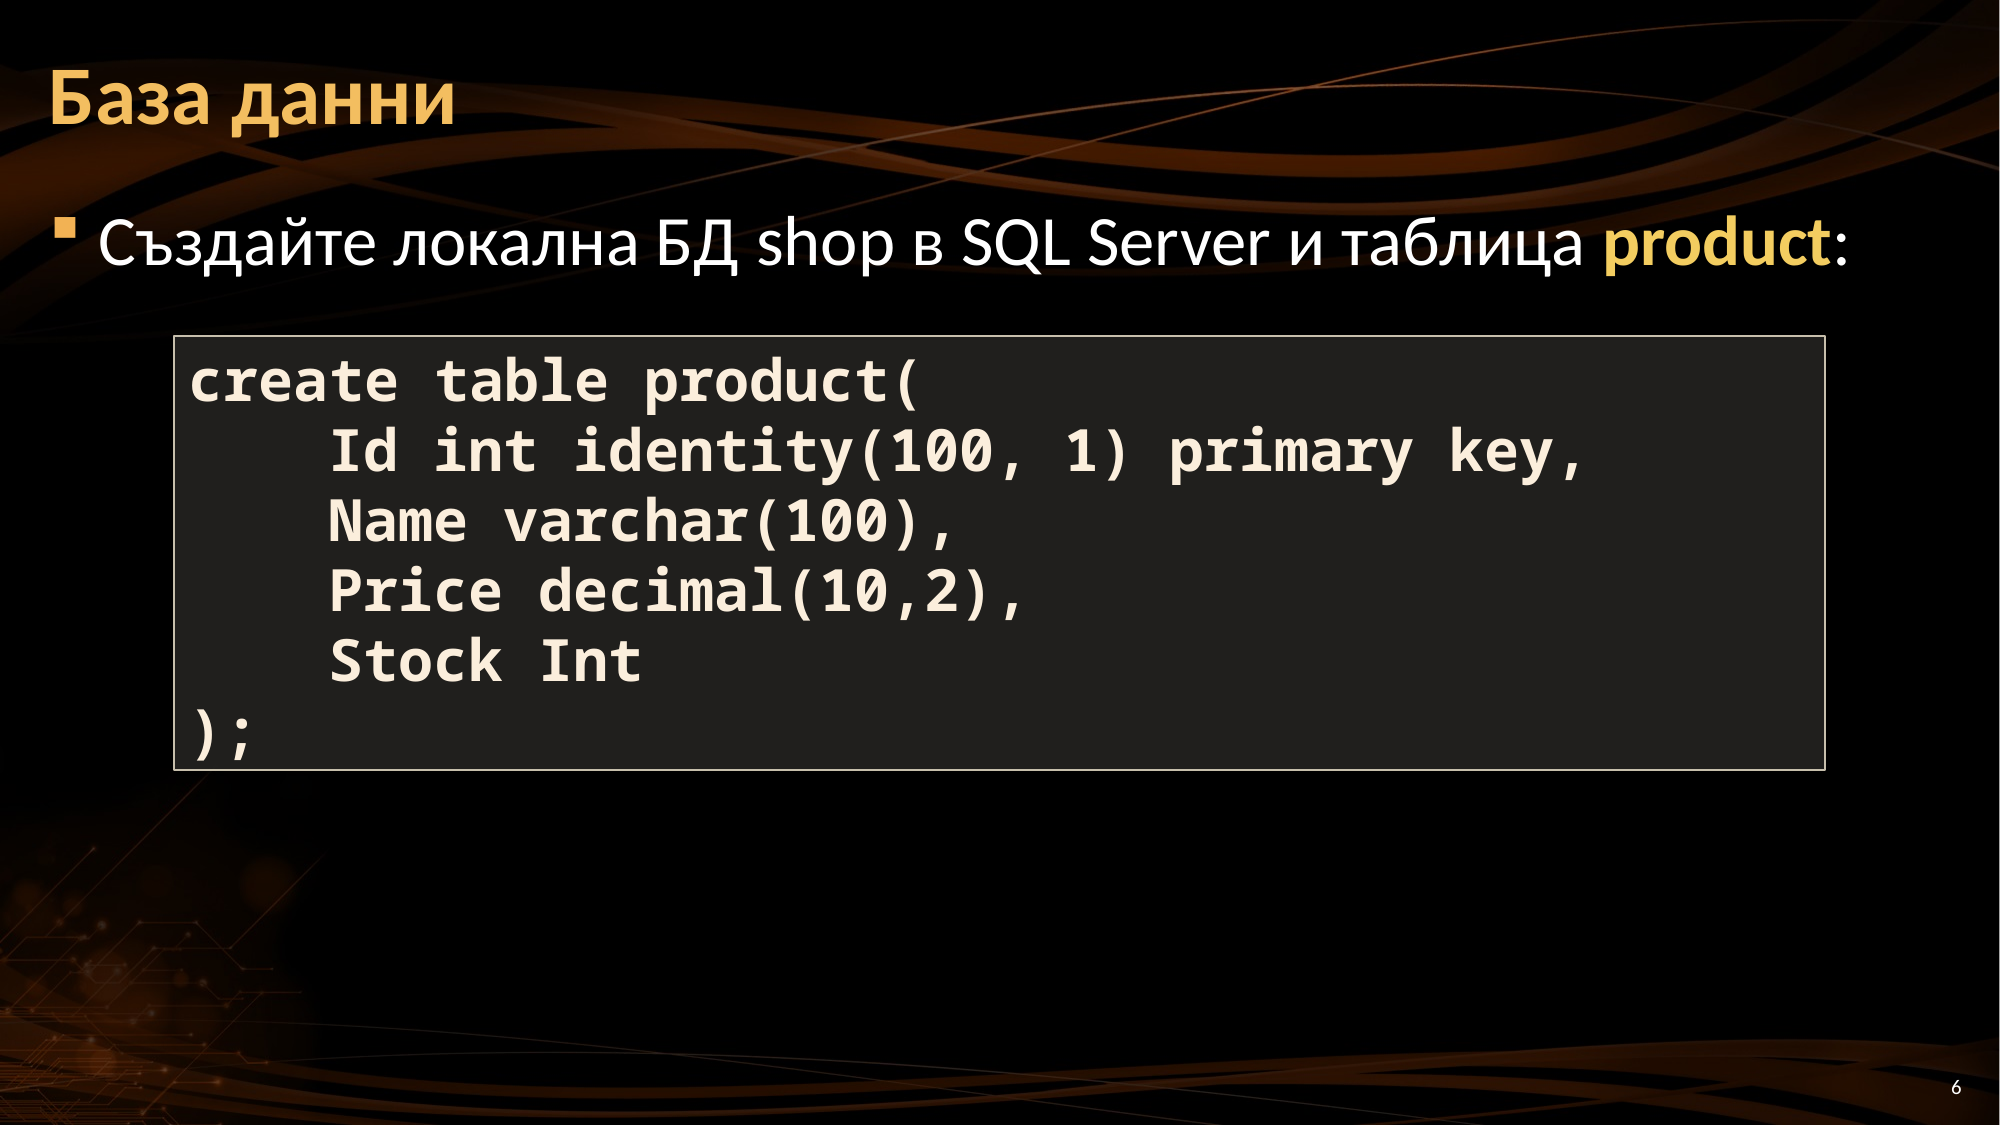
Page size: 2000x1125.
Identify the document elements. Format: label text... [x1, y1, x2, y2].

text_box create table product( Id int identity(100, 1) primary key, Name varchar(100), Price decimal(10,2), Stock Int ); [174, 335, 1825, 771]
slide_number 6 [1897, 1070, 1968, 1103]
picture [0, 0, 2000, 1125]
title База данни [30, 6, 1968, 189]
list Създайте локална БД shop в SQL Server и таблица product: [31, 189, 1968, 1103]
